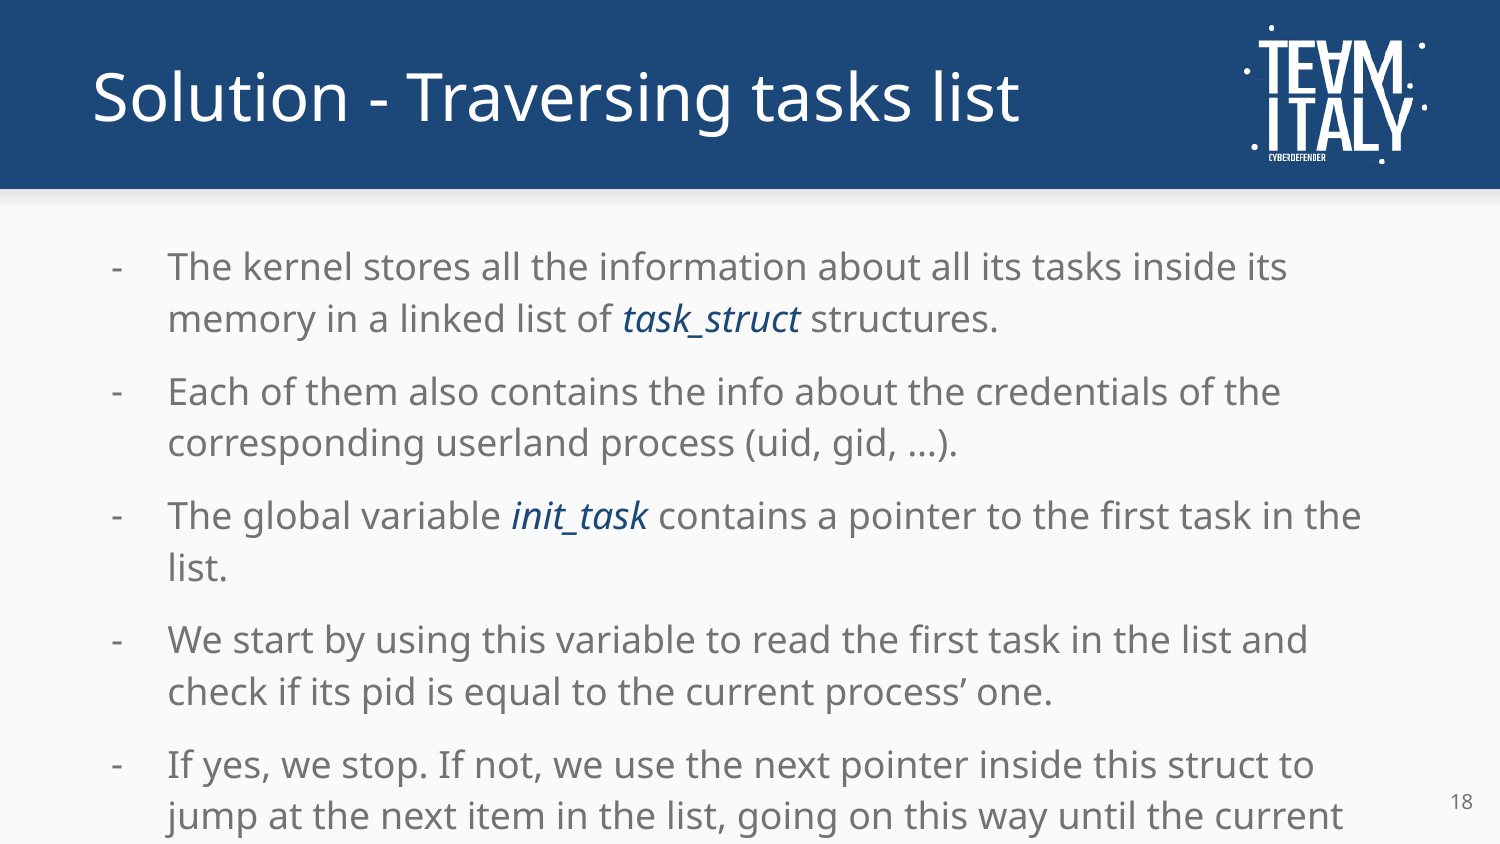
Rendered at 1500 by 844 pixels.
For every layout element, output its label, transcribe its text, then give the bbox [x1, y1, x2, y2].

list The kernel stores all the information about all its tasks inside its memory in a linked list of task_struct structures. Each of them also contains the info about the credentials of the corresponding userland process (uid, gid, …). The global variable init_task contains a pointer to the first task in the list. We start by using this variable to read the first task in the list and check if its pid is equal to the current process’ one. If yes, we stop. If not, we use the next pointer inside this struct to jump at the next item in the list, going on this way until the current task is found. [77, 221, 1427, 806]
slide_number ‹#› [1398, 770, 1489, 835]
picture [1245, 25, 1427, 164]
title Solution - Traversing tasks list [77, 0, 1245, 190]
